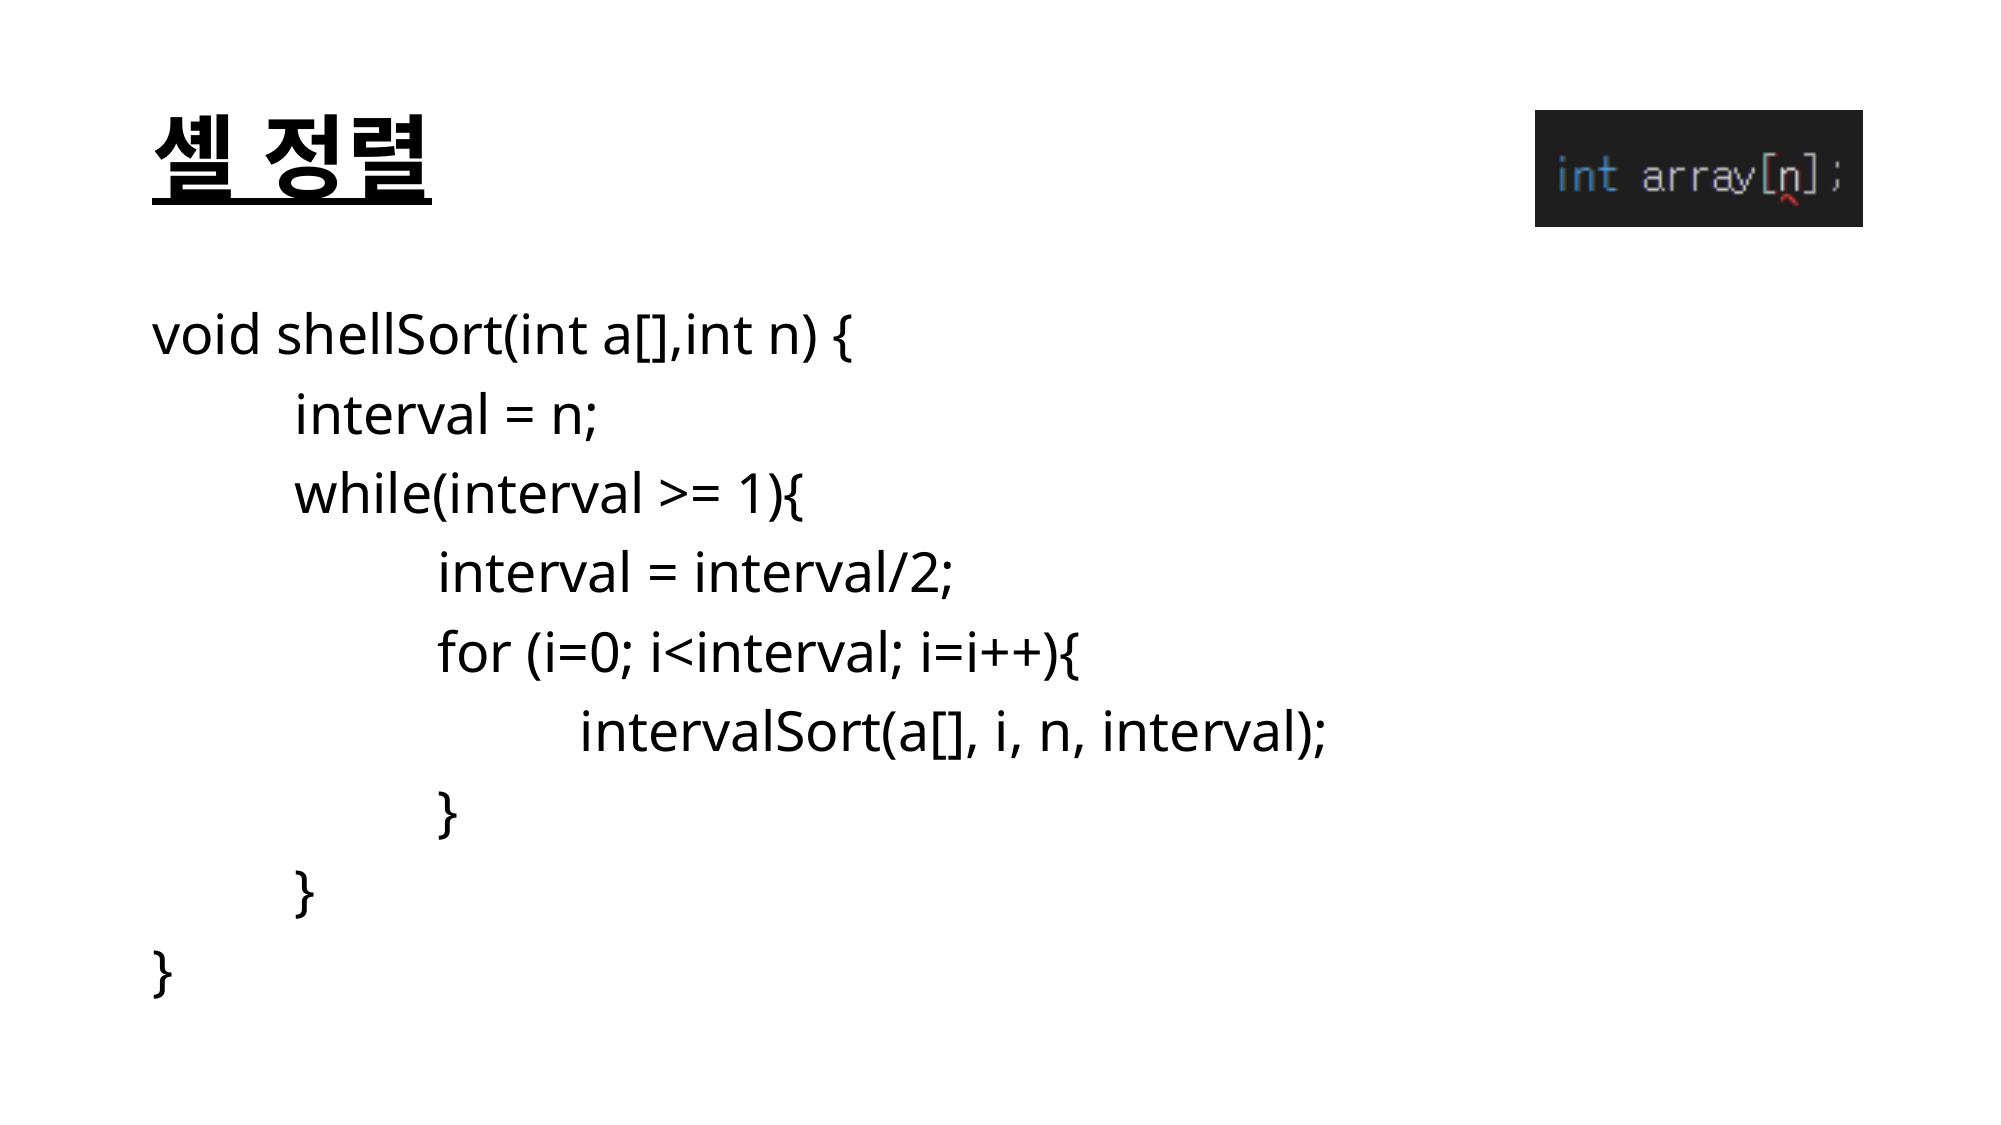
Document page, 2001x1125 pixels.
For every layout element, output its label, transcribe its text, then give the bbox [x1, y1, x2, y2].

list void shellSort(int a[],int n) { interval = n; while(interval >= 1){ interval = interval/2; for (i=0; i<interval; i=i++){ intervalSort(a[], i, n, interval); } } } [137, 299, 1863, 1014]
picture [1535, 110, 1863, 227]
title 셸 정렬 [137, 53, 1863, 271]
